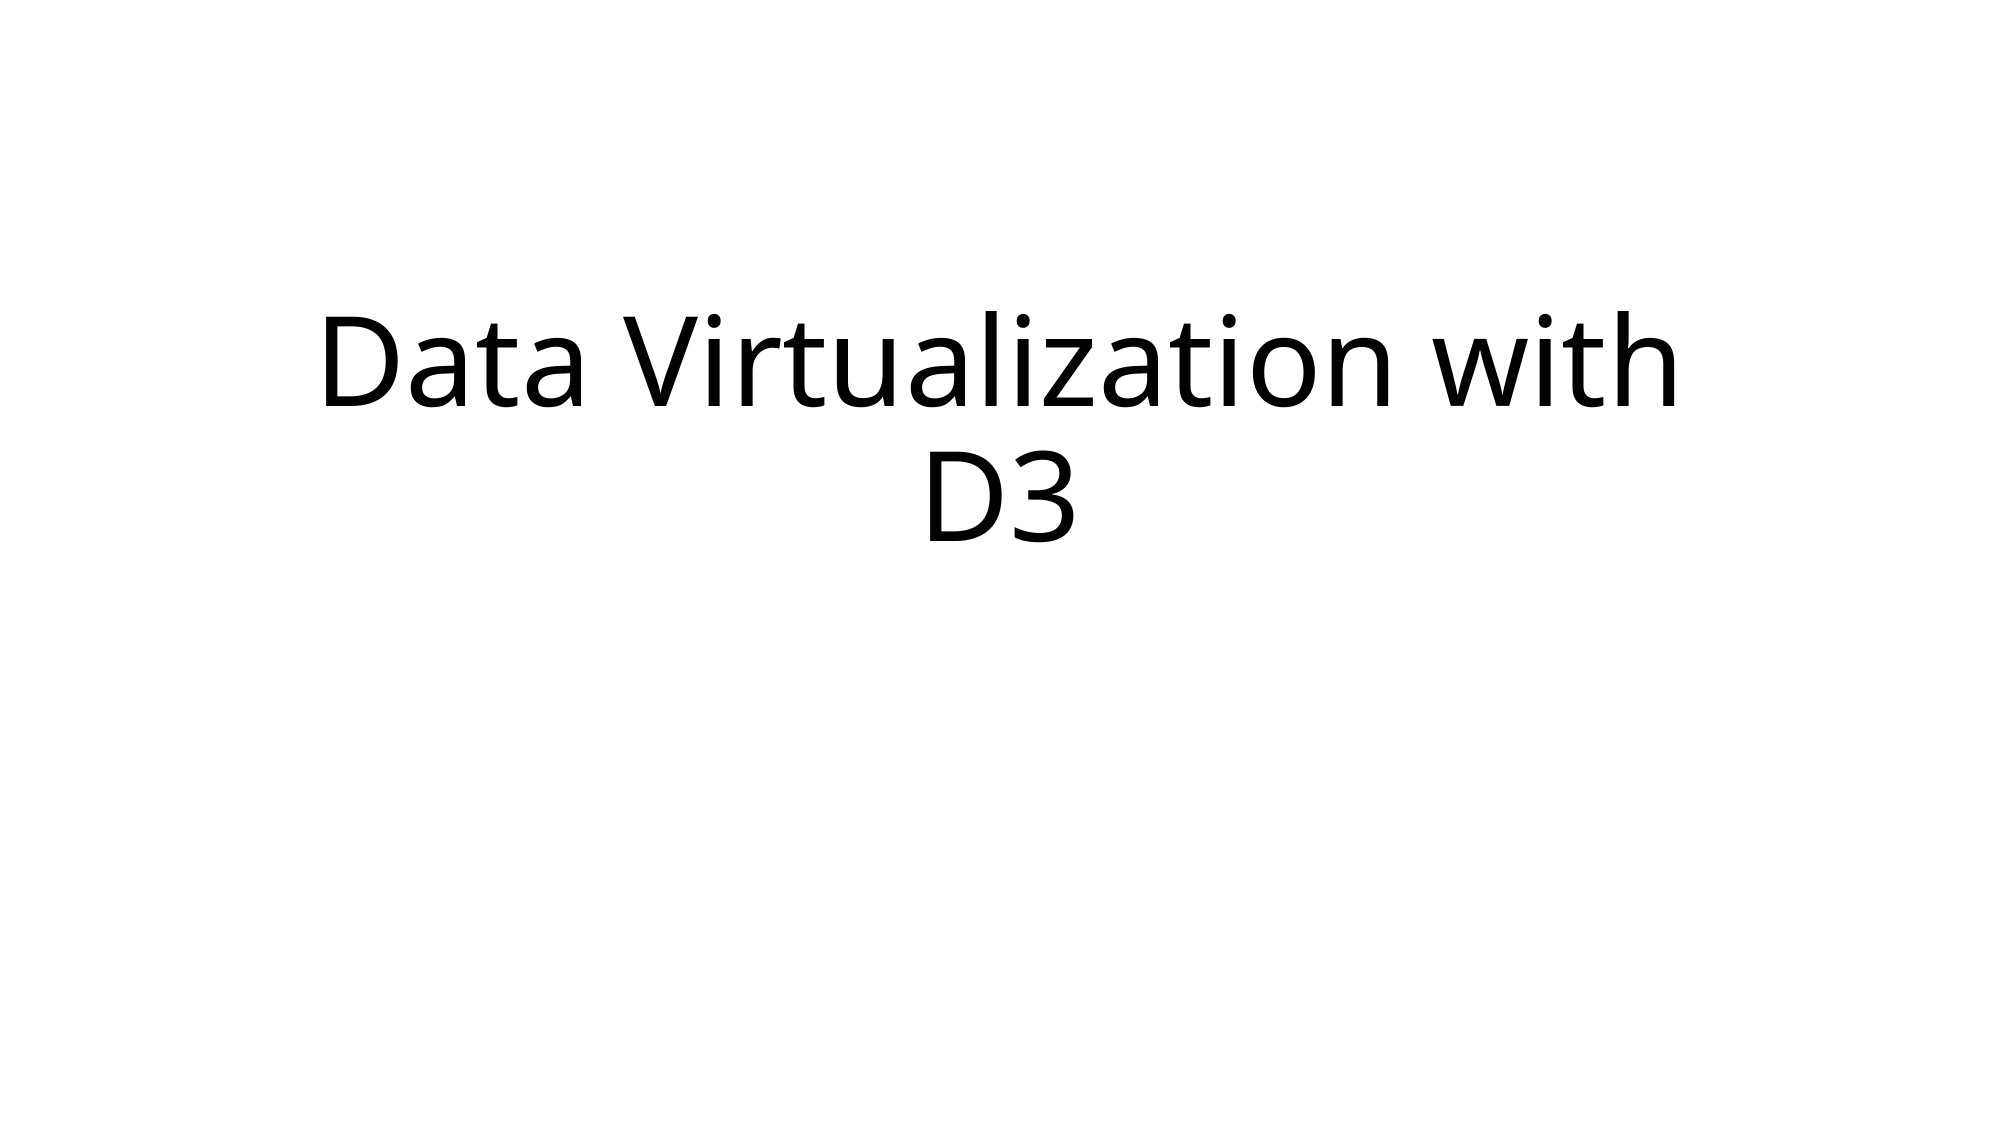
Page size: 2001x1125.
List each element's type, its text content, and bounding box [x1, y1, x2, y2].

title Data Virtualization with D3 [249, 184, 1750, 576]
